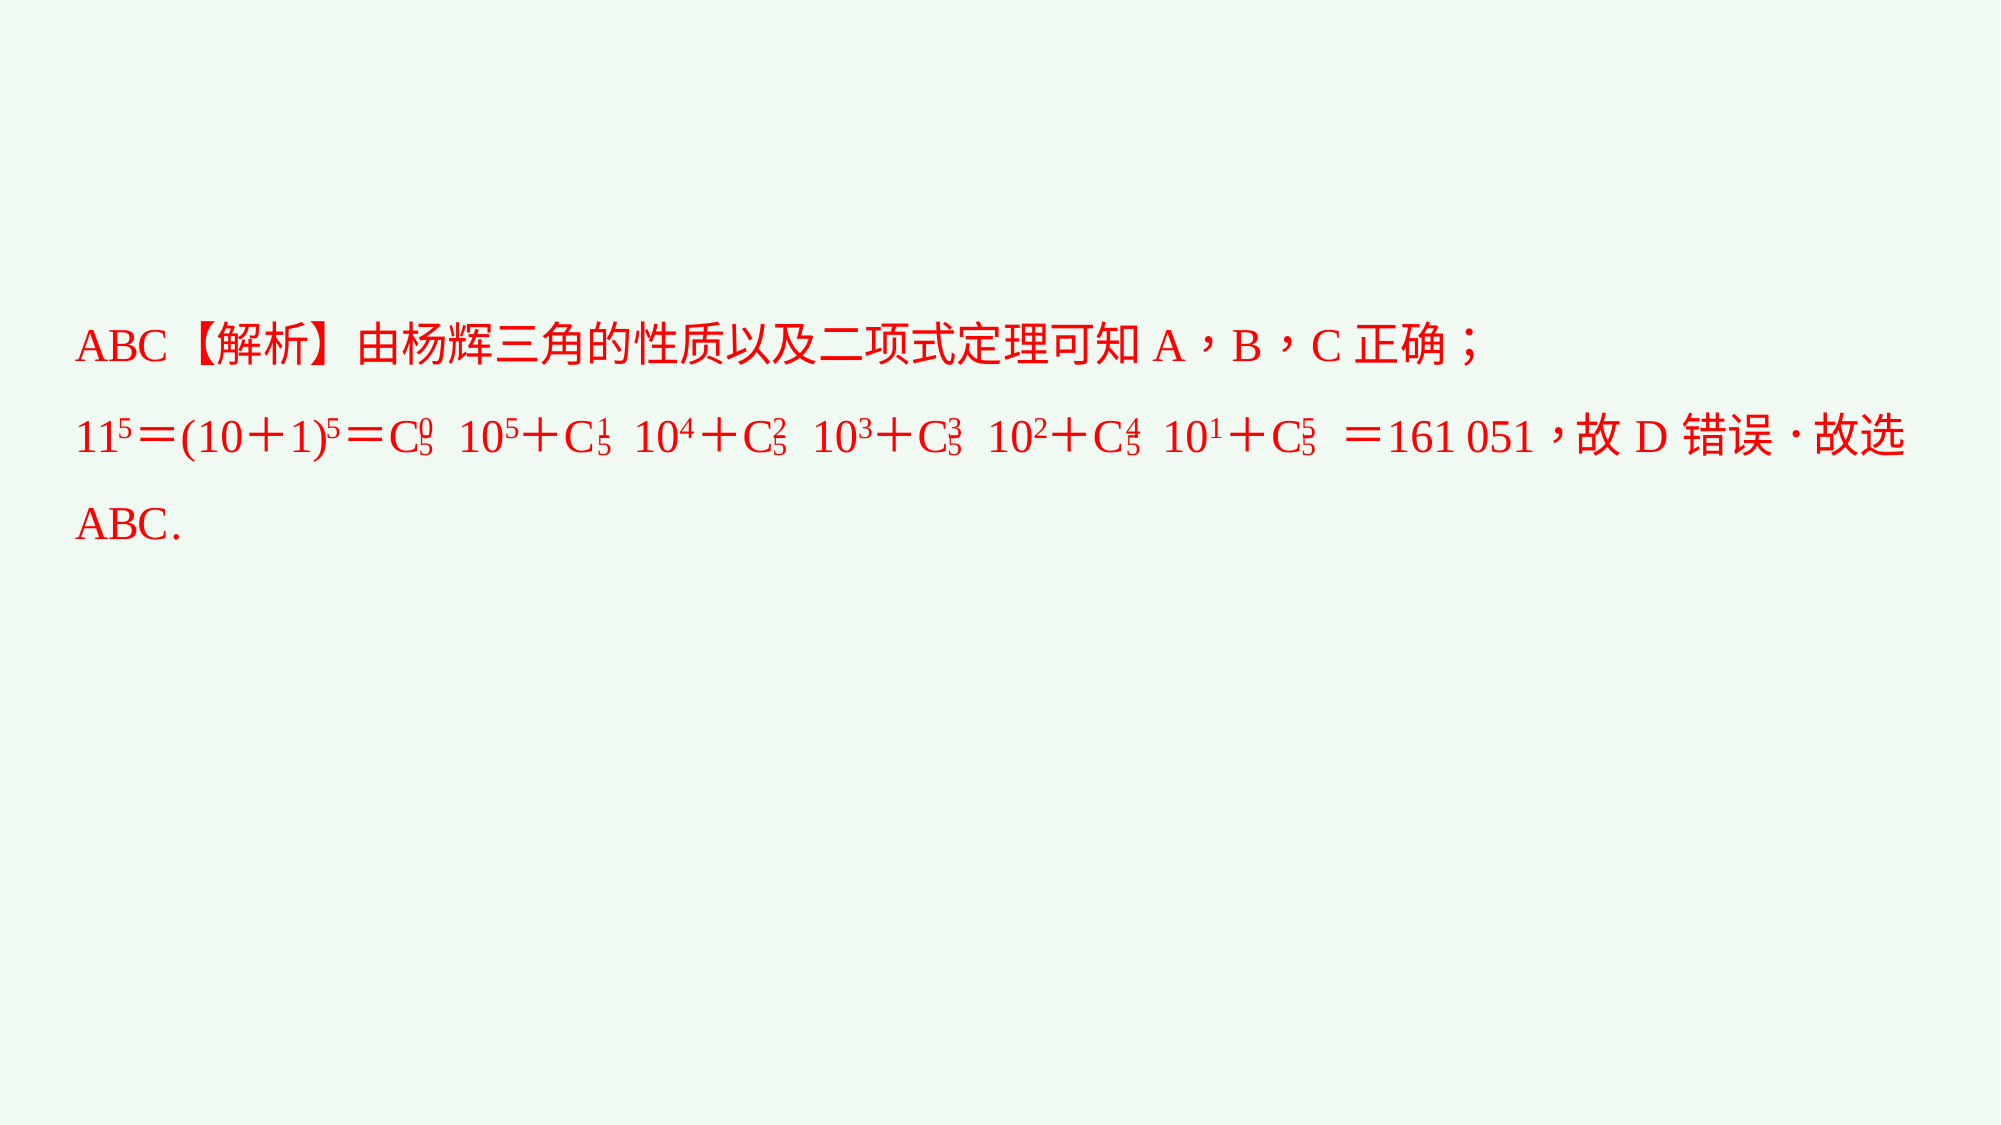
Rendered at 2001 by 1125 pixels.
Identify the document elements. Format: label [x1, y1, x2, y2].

text_box [74, 314, 1907, 650]
